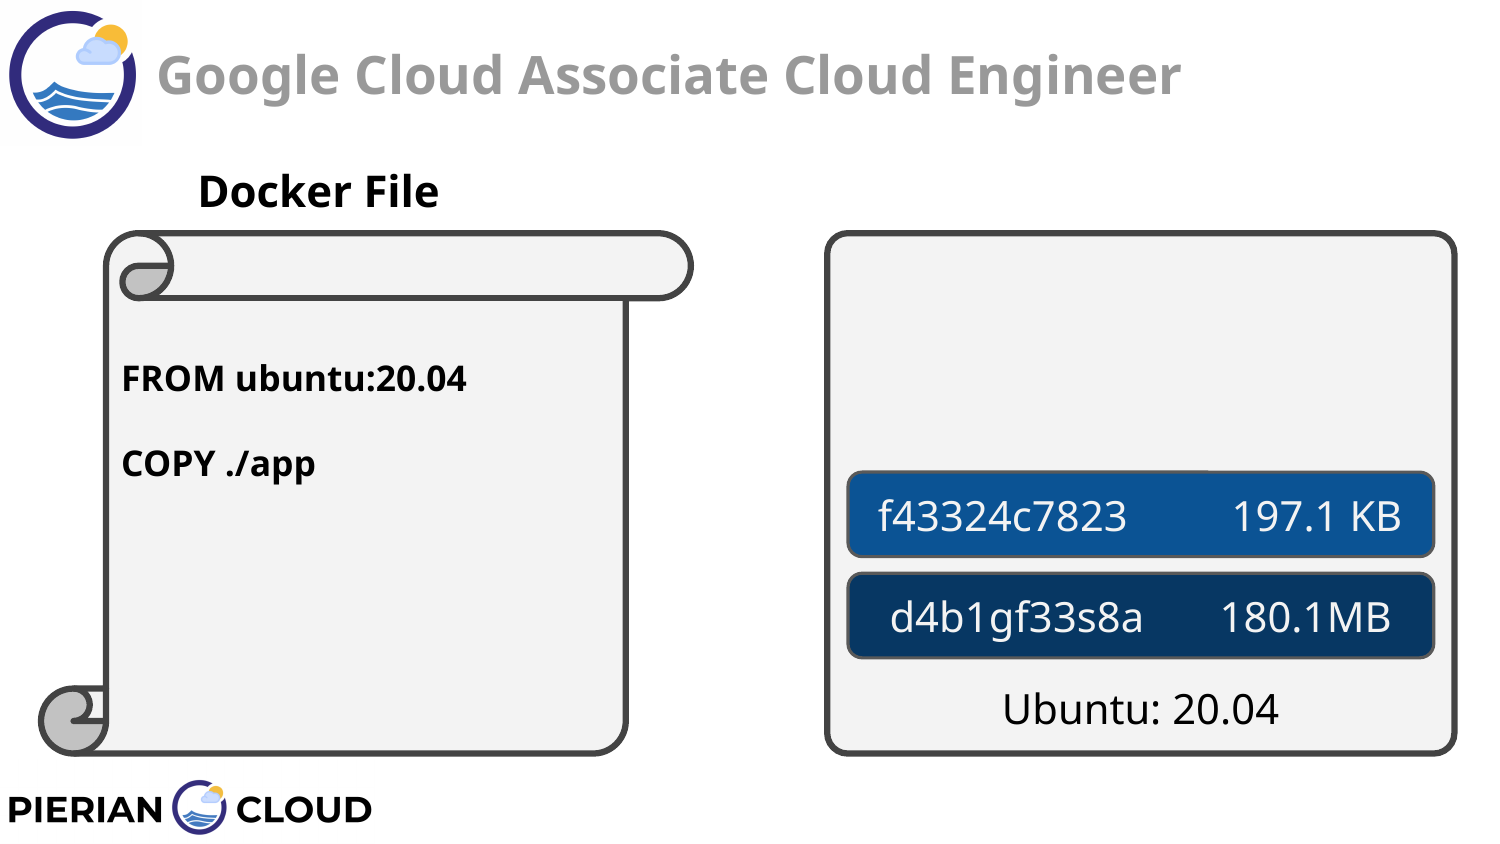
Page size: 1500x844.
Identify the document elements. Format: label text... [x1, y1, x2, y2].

text_box f43324c7823 197.1 KB [847, 472, 1434, 557]
text_box d4b1gf33s8a 180.1MB [847, 573, 1434, 658]
text_box FROM ubuntu:20.04 COPY ./app [40, 233, 691, 754]
picture [0, 0, 142, 146]
text_box Ubuntu: 20.04 [827, 233, 1455, 754]
text_box Docker File [182, 148, 594, 232]
picture [0, 758, 375, 844]
title Google Cloud Associate Cloud Engineer [146, 25, 1420, 120]
